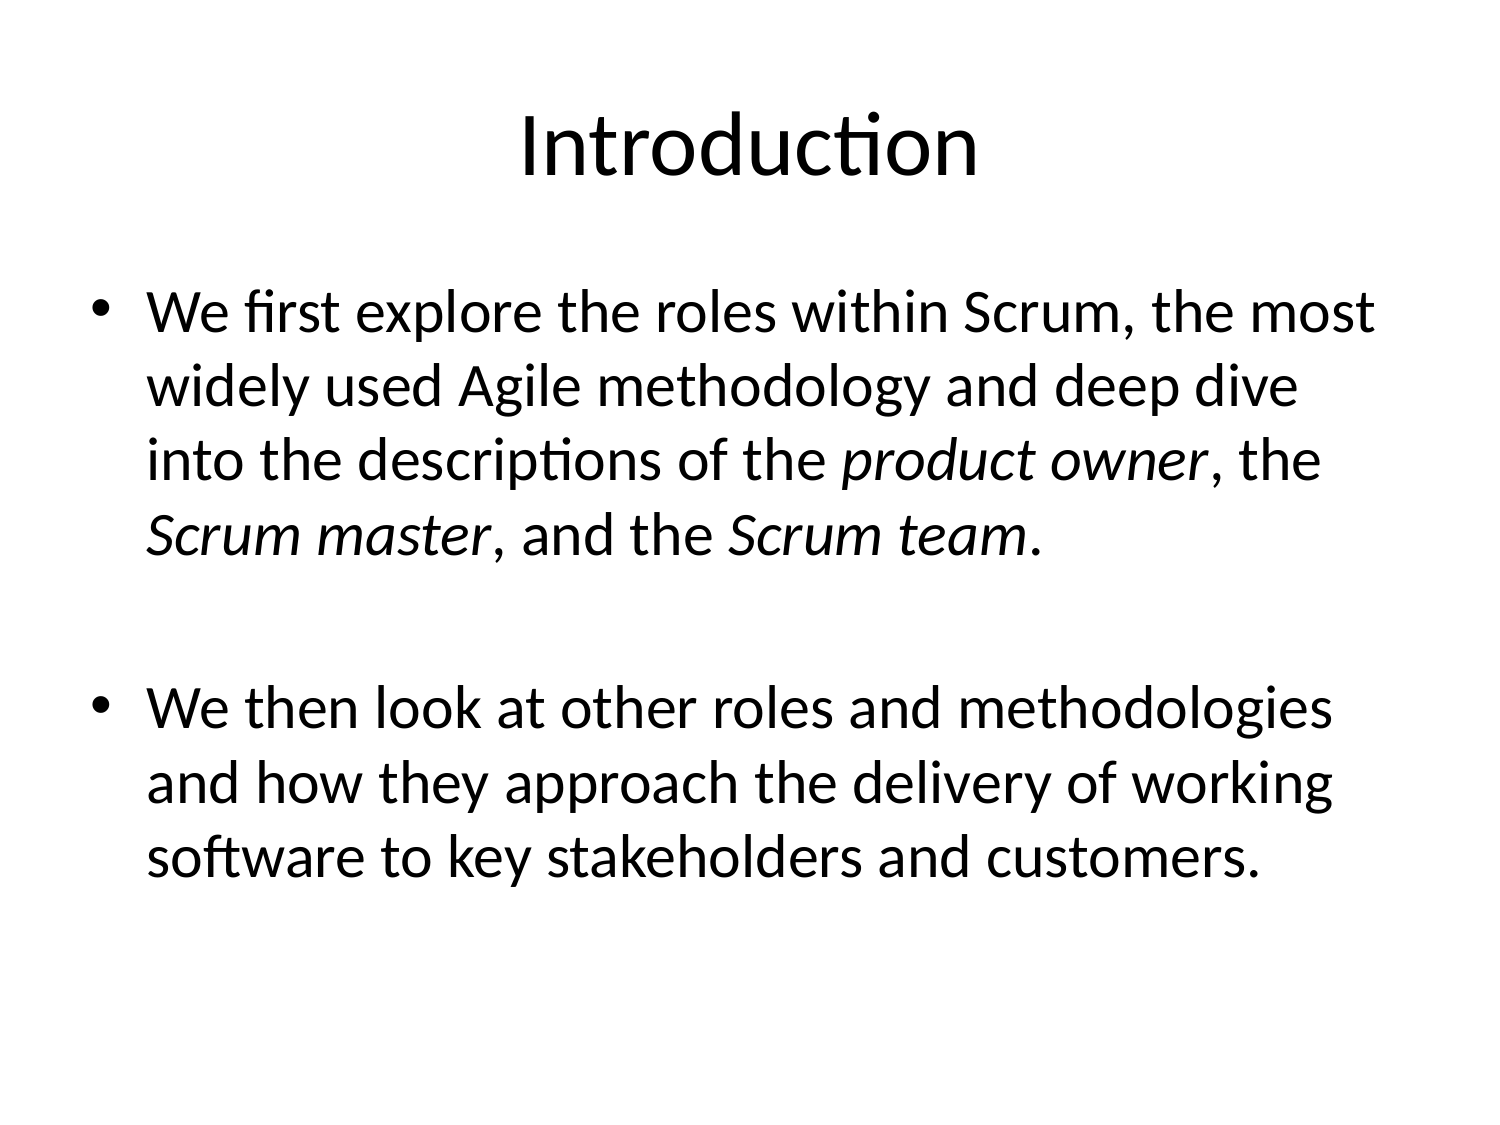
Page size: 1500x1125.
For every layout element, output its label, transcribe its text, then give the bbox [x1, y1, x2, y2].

list We first explore the roles within Scrum, the most widely used Agile methodology and deep dive into the descriptions of the product owner, the Scrum master, and the Scrum team. We then look at other roles and methodologies and how they approach the delivery of working software to key stakeholders and customers. [75, 262, 1425, 1005]
title Introduction [75, 45, 1425, 233]
